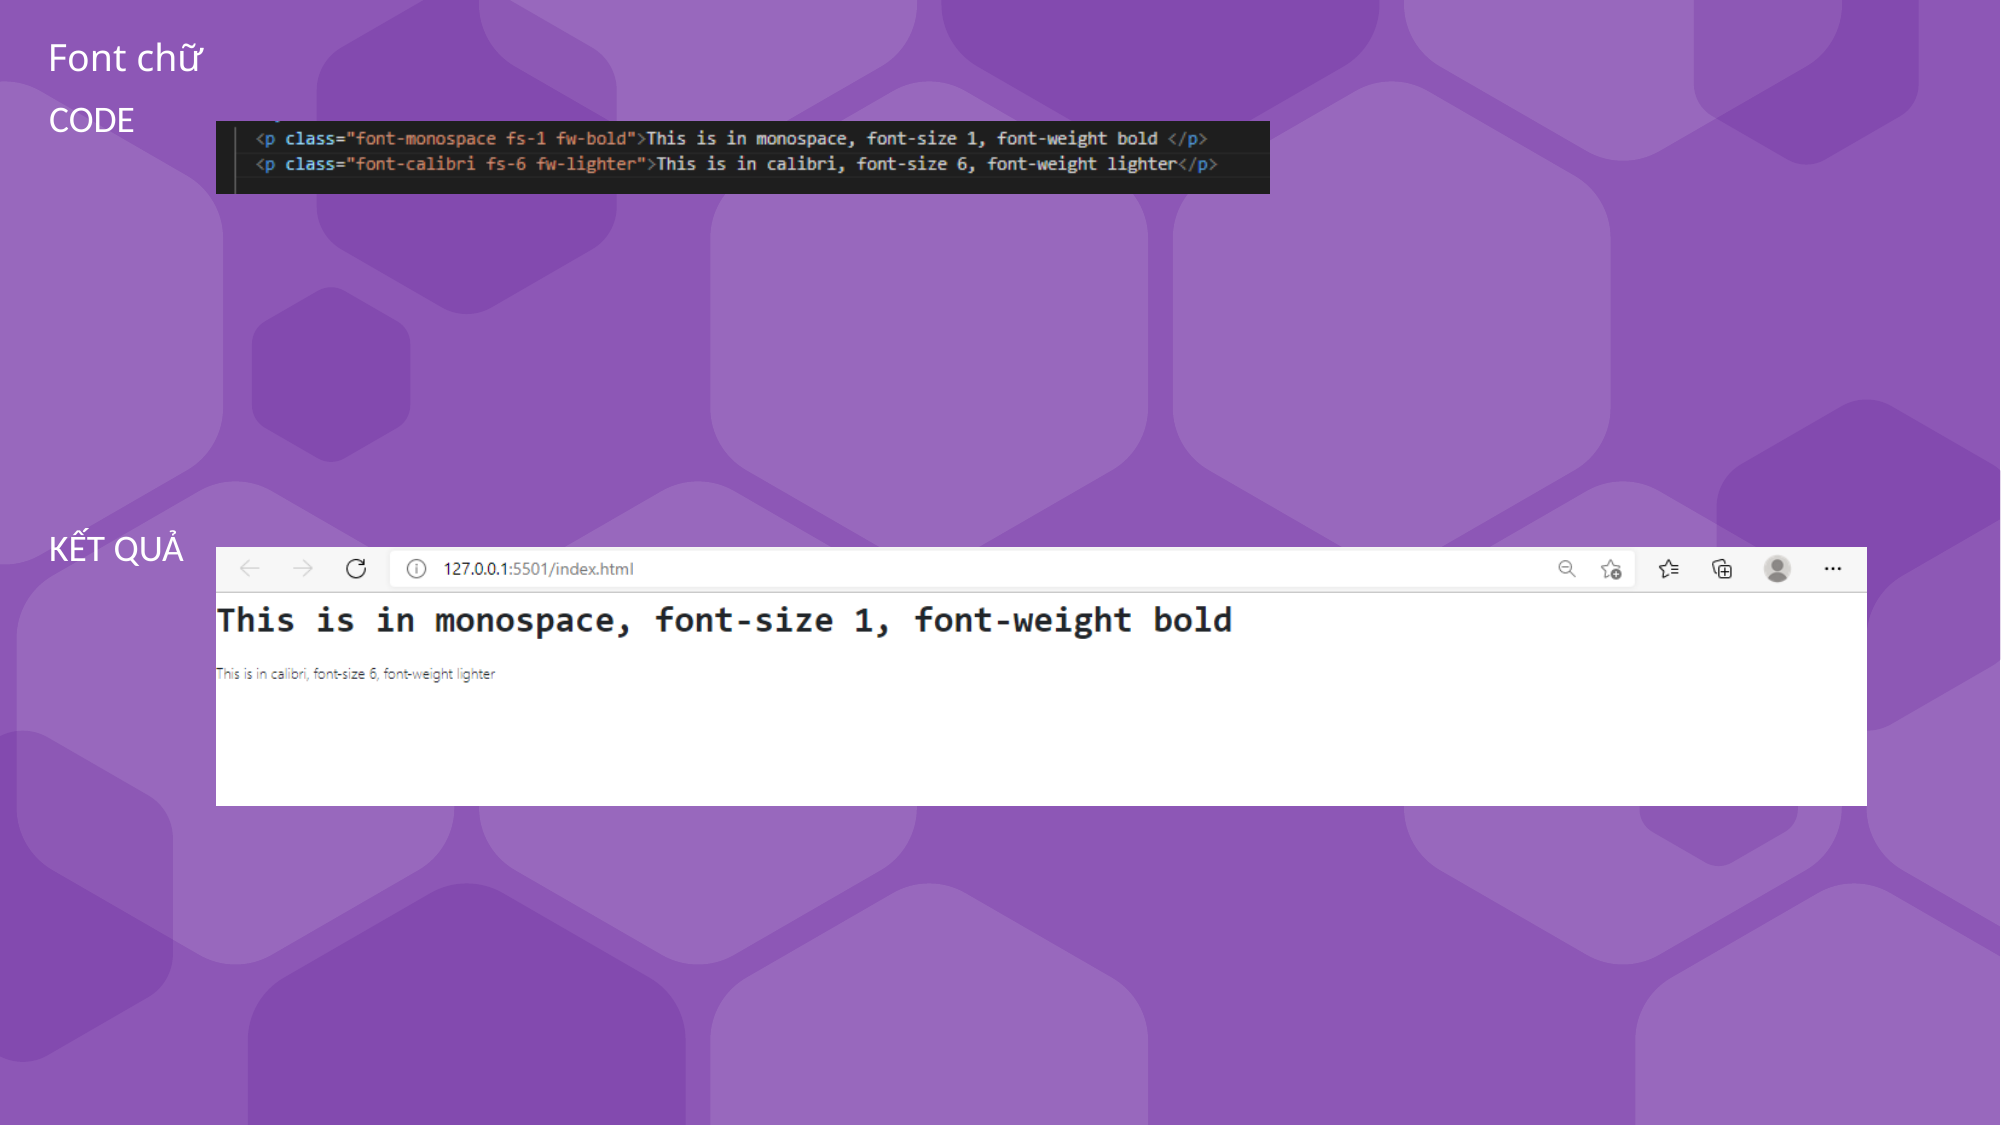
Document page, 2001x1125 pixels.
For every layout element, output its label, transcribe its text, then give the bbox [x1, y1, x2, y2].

text_box CODE [34, 87, 156, 148]
text_box Font chữ [32, 26, 218, 87]
picture [216, 121, 1270, 194]
text_box KẾT QUẢ [34, 516, 240, 577]
picture [216, 547, 1867, 806]
